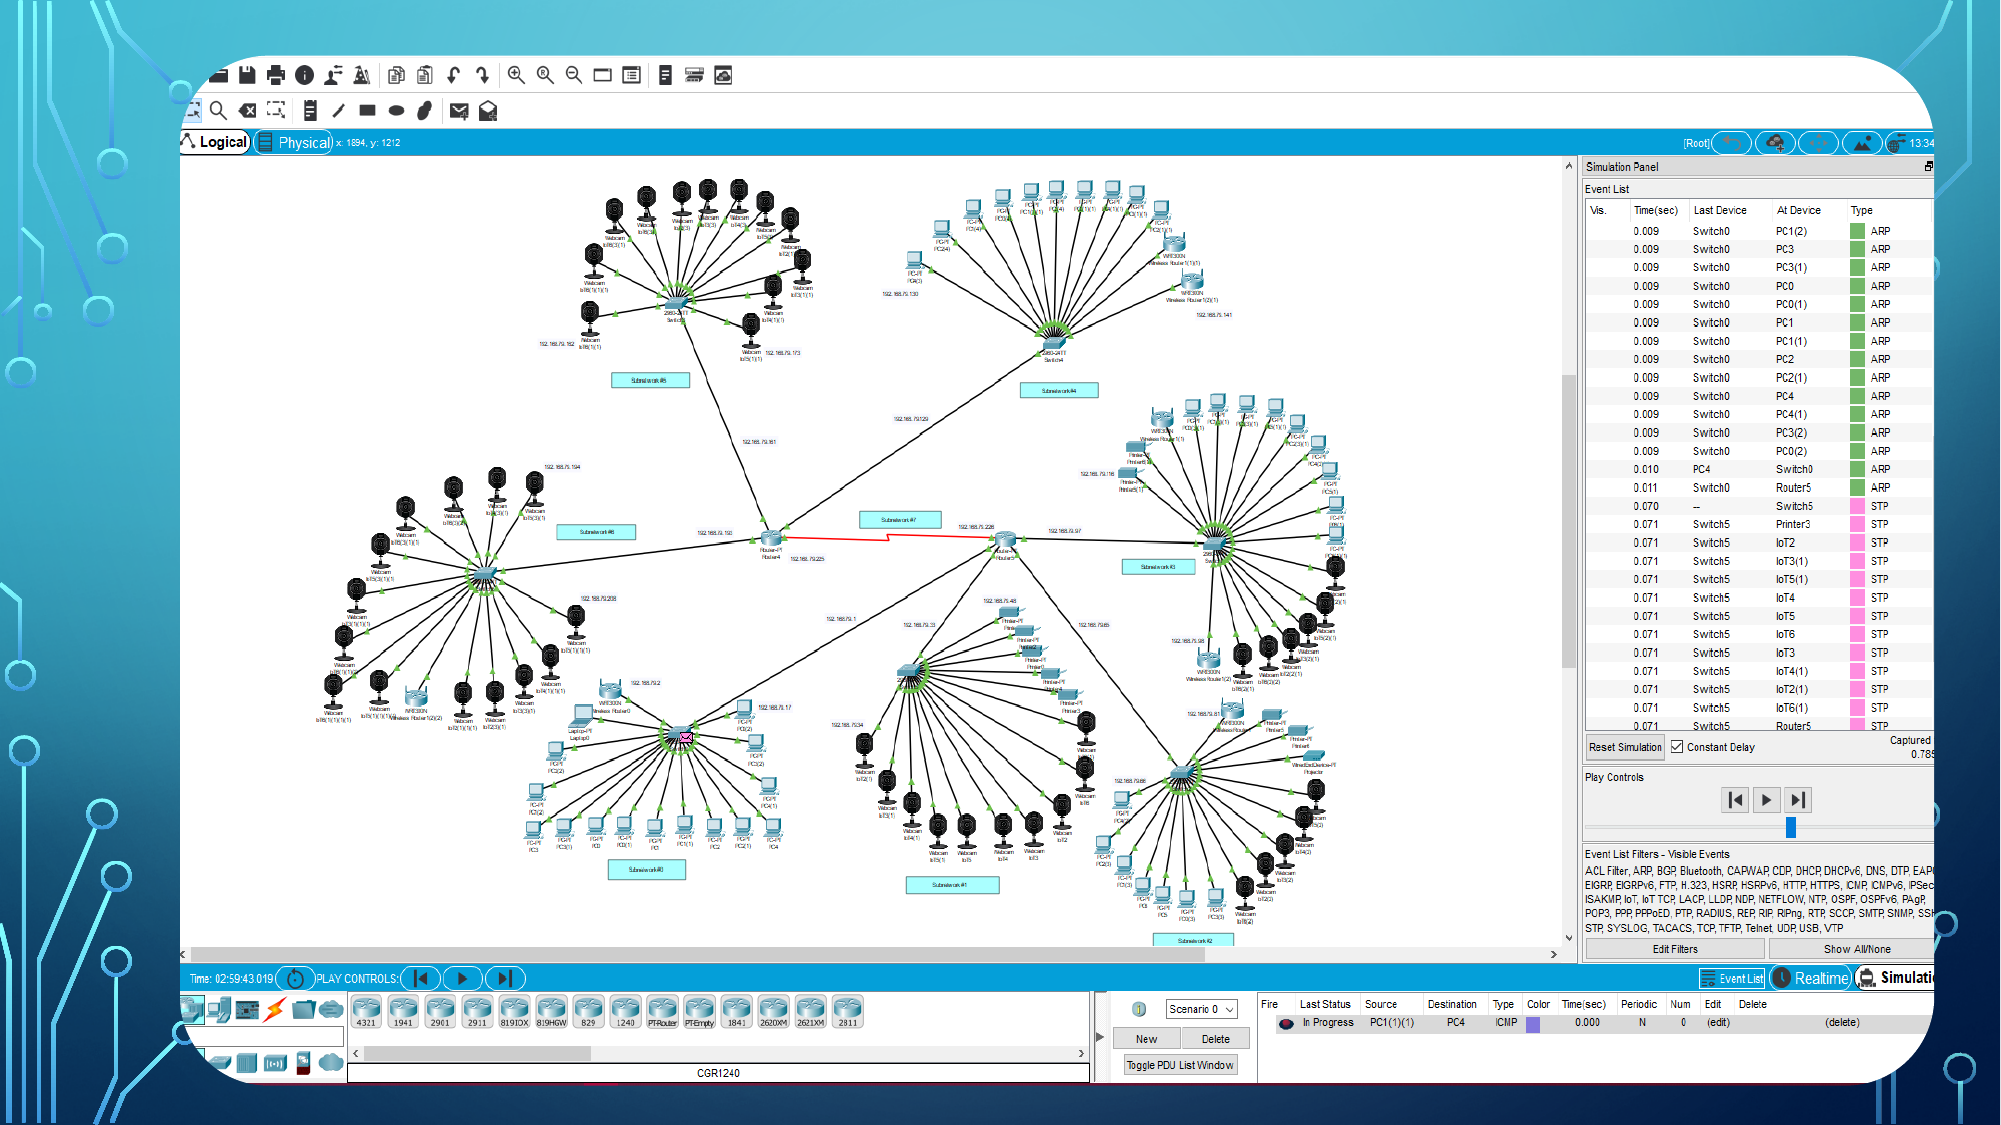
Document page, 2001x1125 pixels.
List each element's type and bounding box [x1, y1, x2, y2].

list [179, 55, 1935, 1086]
